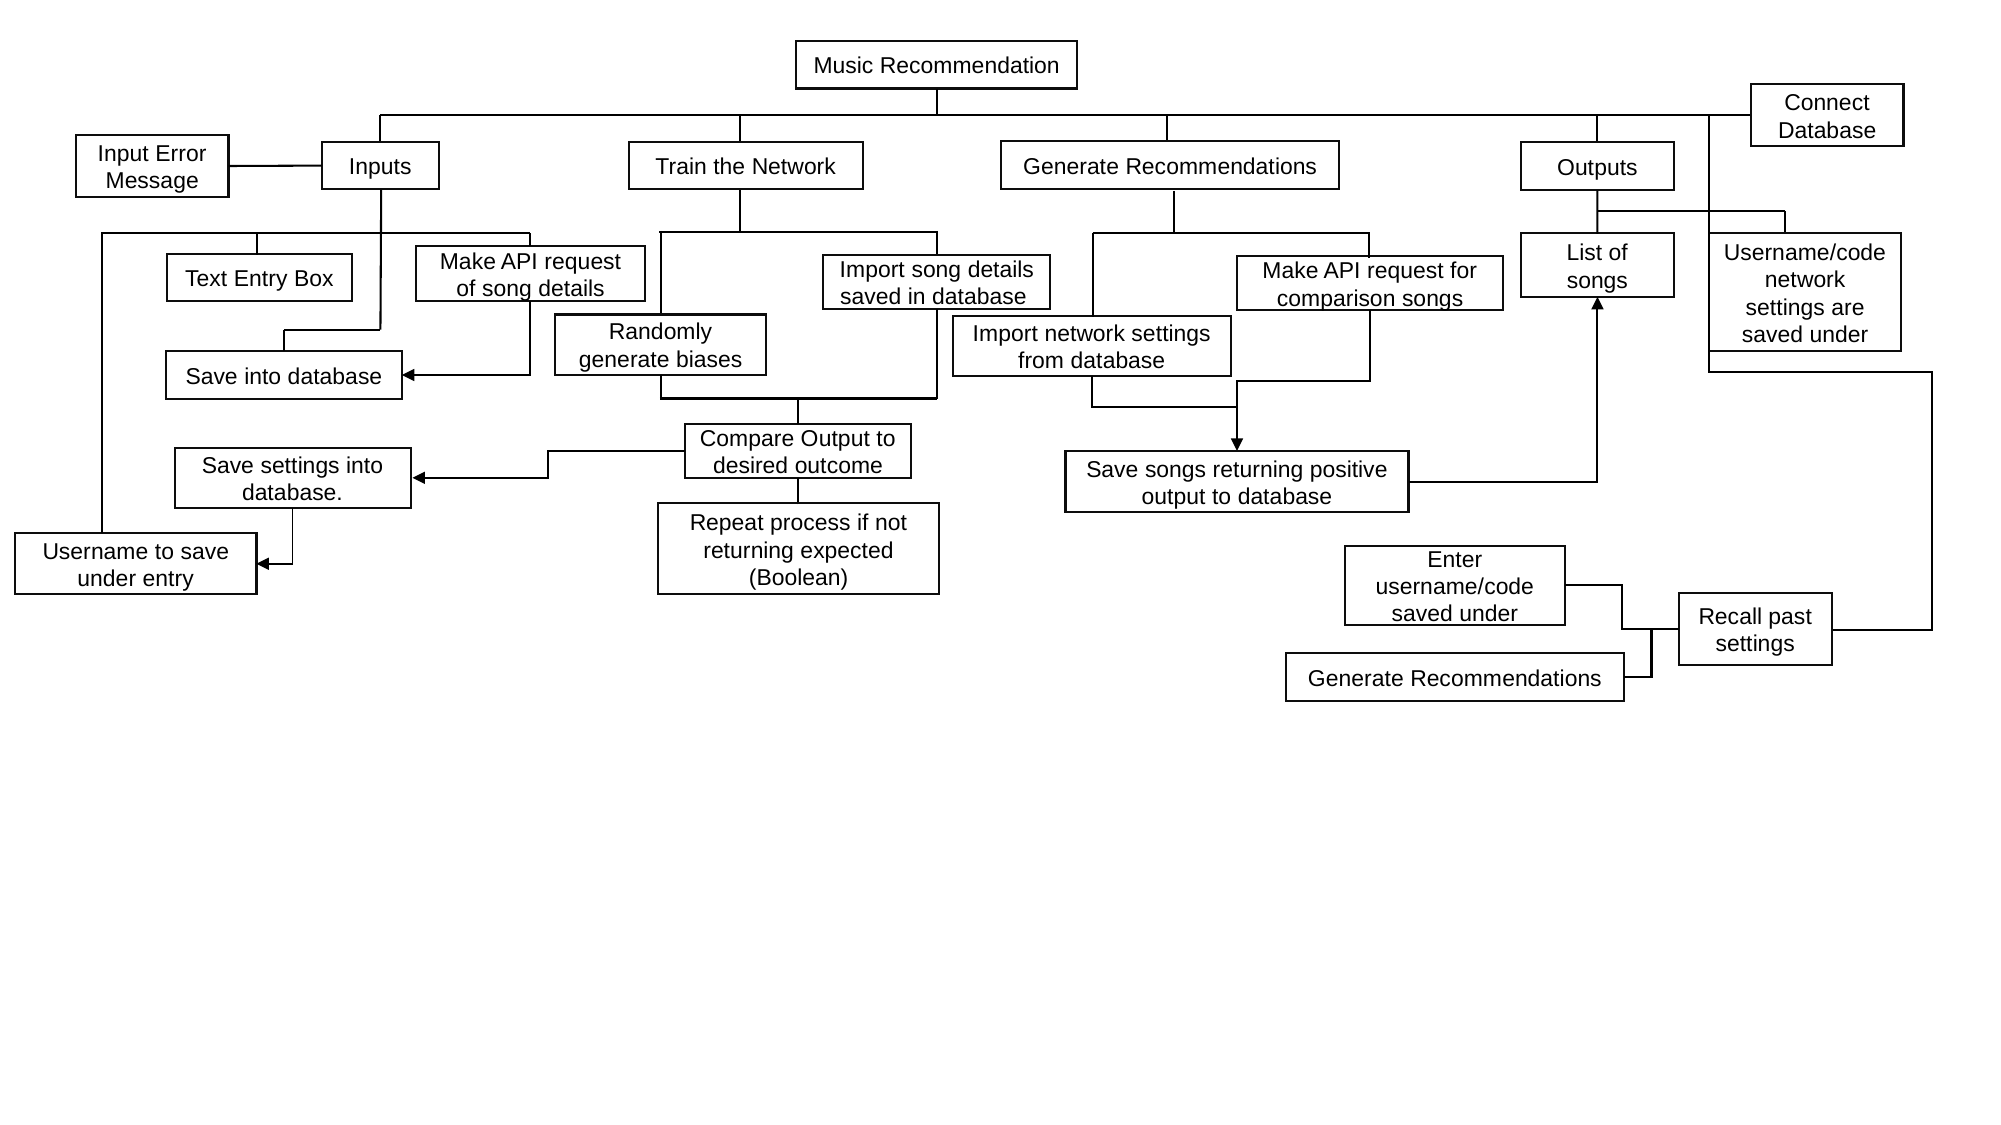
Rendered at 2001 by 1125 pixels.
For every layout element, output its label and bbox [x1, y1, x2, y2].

text_box [14, 40, 1933, 702]
